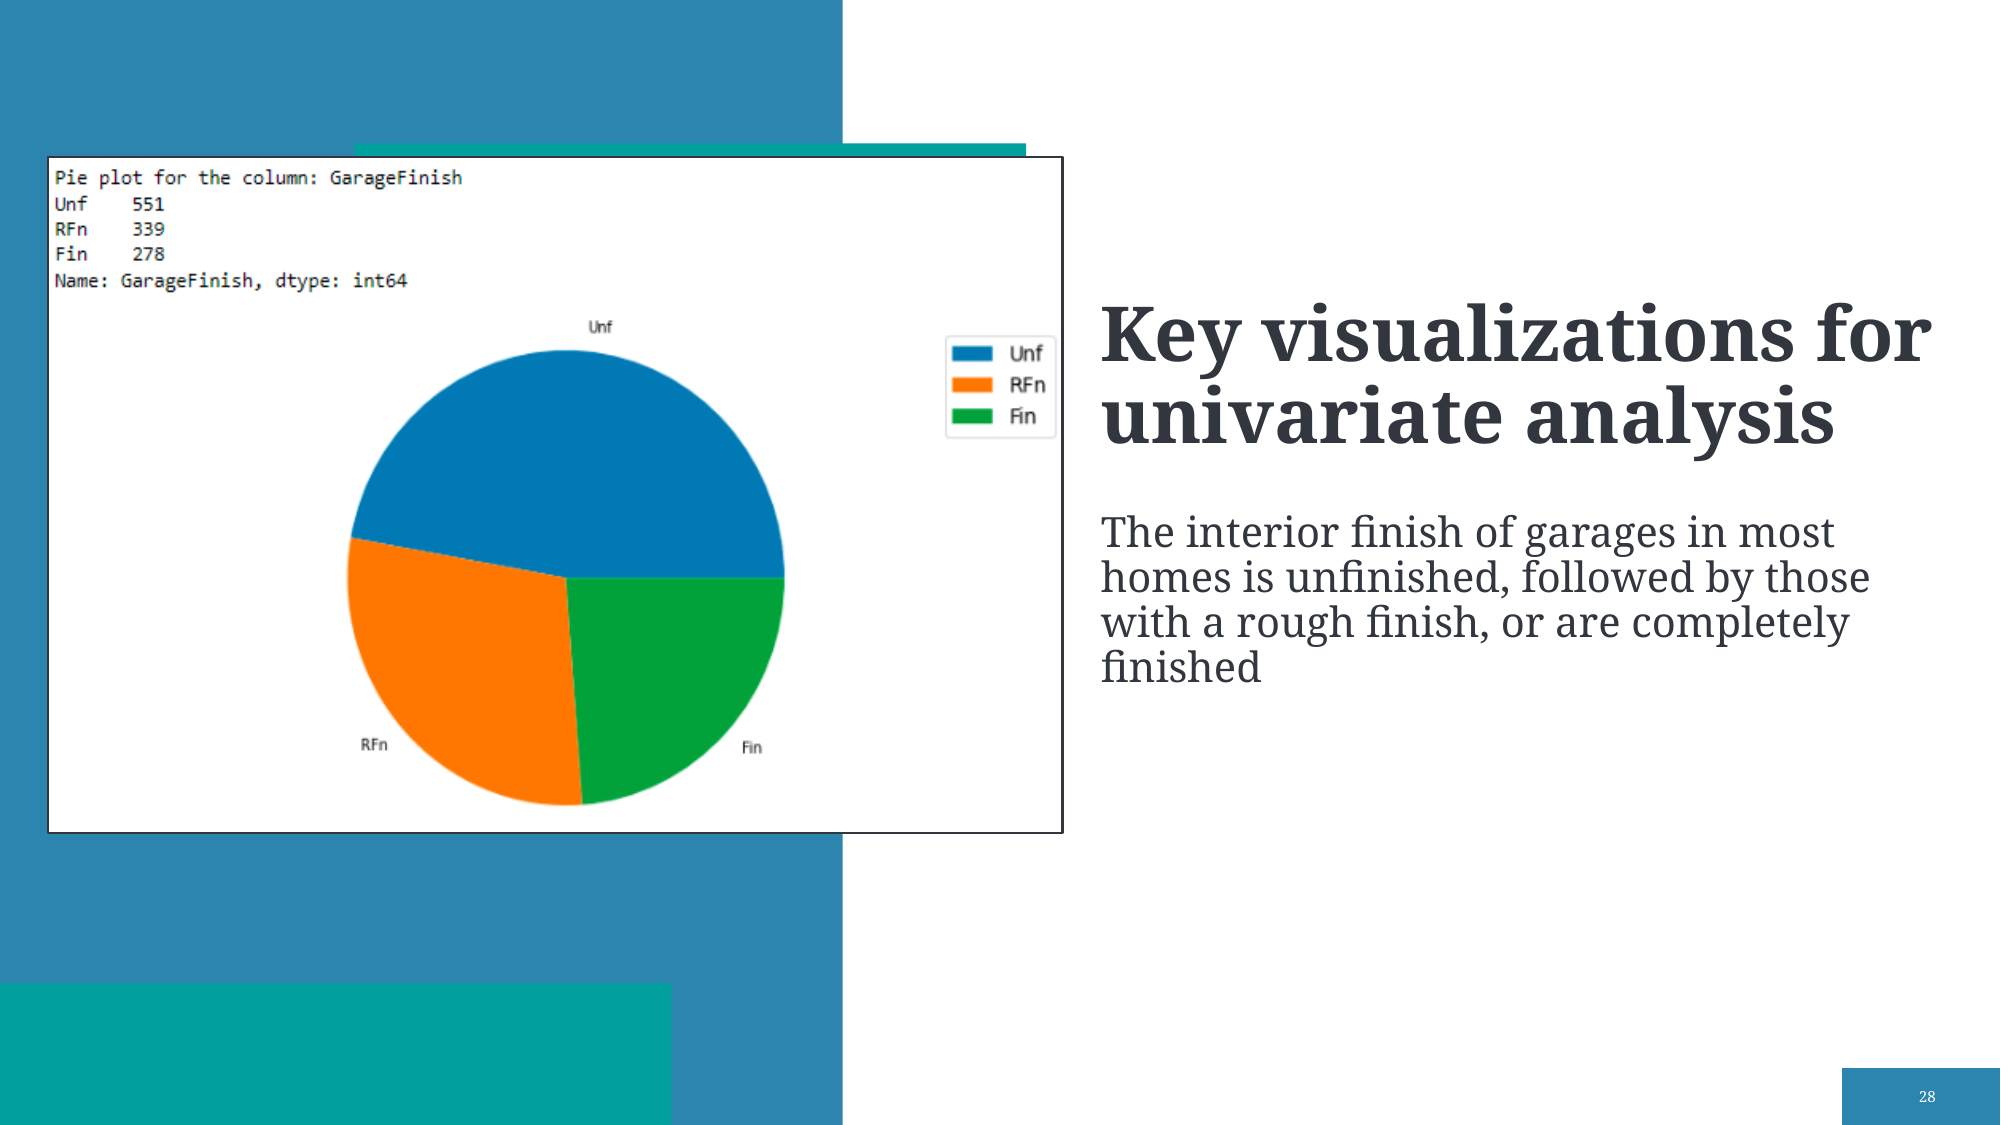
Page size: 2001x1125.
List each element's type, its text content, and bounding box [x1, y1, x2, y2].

title Key visualizations for univariate analysis [1085, 212, 1951, 468]
list The interior finish of garages in most homes is unfinished, followed by those with a rough finish, or are completely finished [1085, 504, 1951, 924]
slide_number 28 [1889, 1079, 1951, 1114]
picture [49, 157, 1062, 832]
